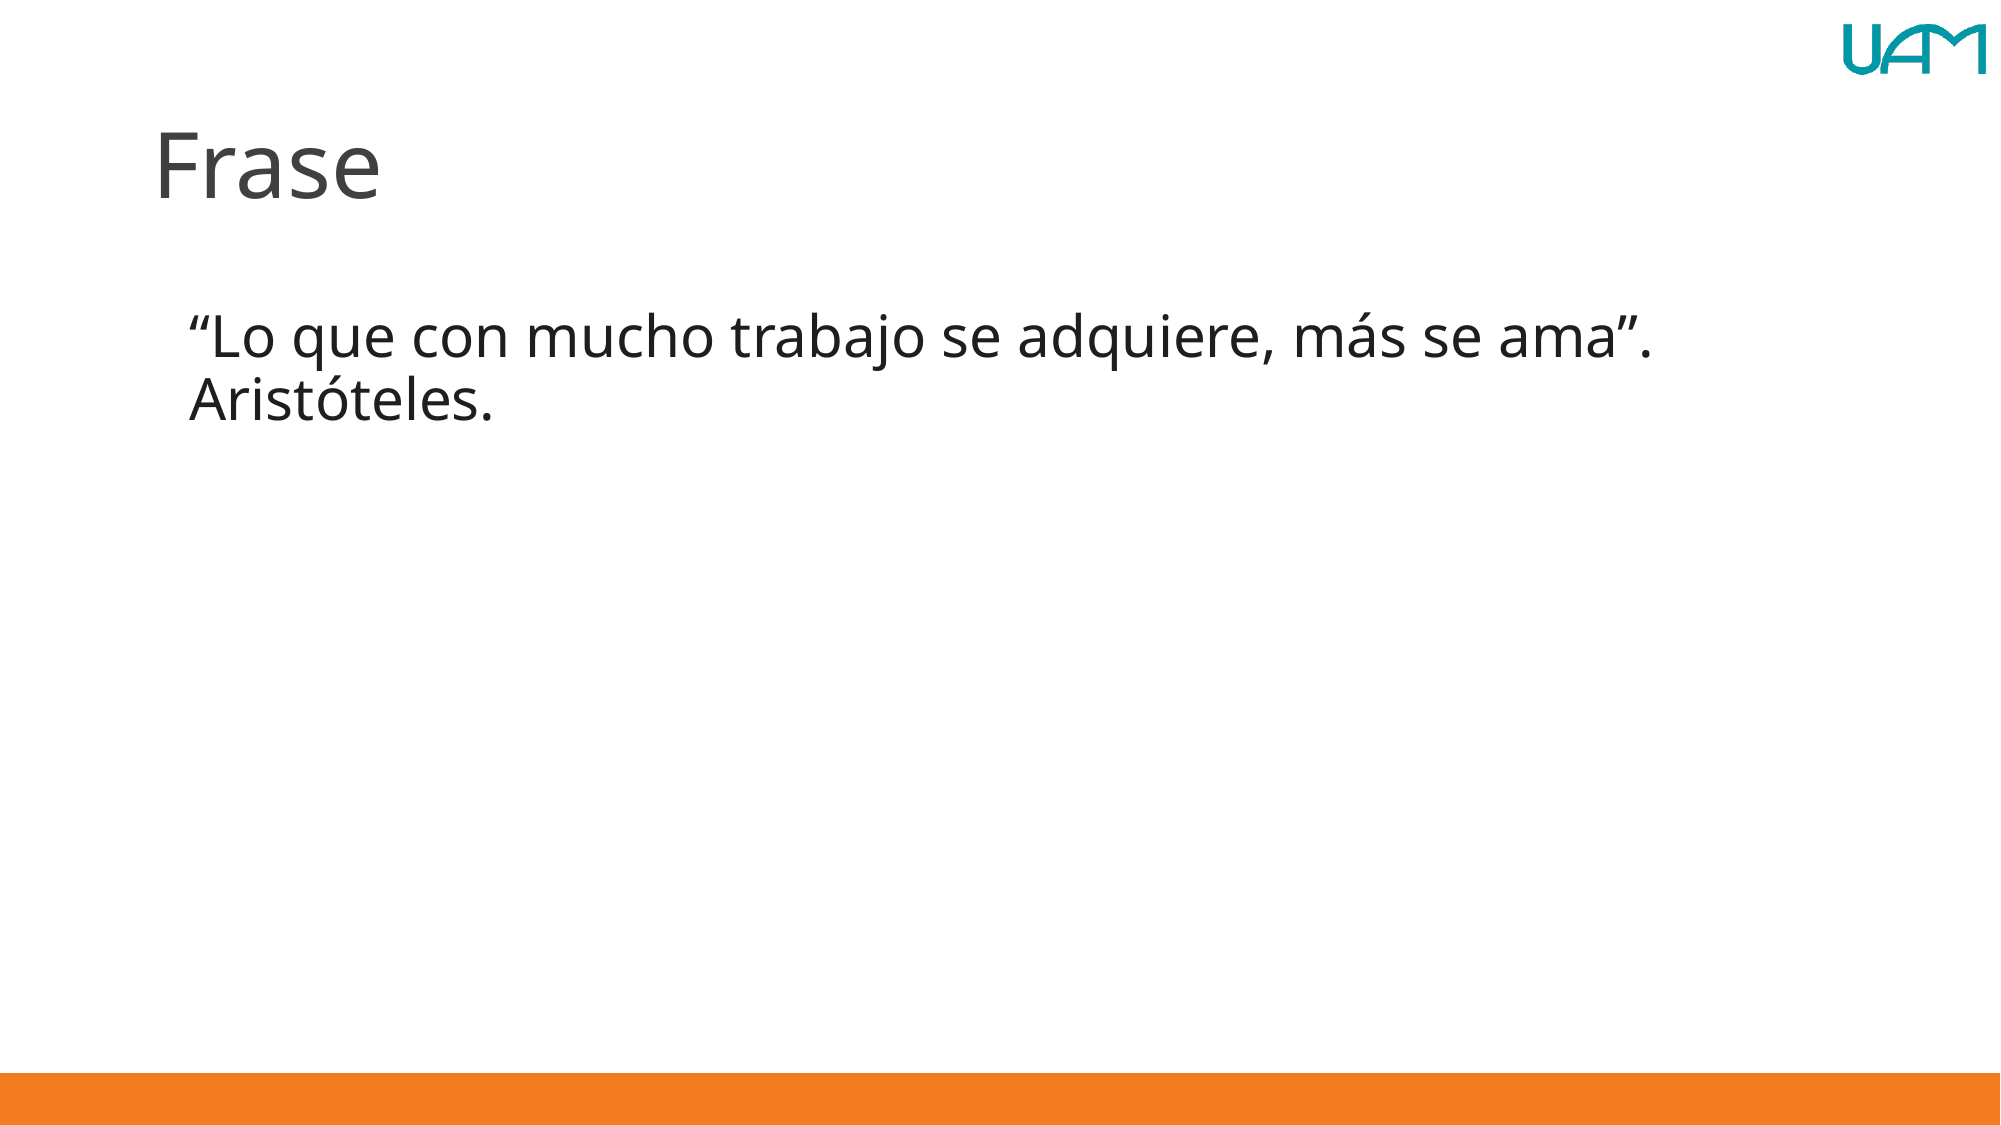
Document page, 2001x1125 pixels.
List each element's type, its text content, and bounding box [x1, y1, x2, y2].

picture [1829, 1, 2000, 97]
title Frase [137, 59, 1863, 278]
list “Lo que con mucho trabajo se adquiere, más se ama”. Aristóteles. [137, 299, 1863, 1014]
